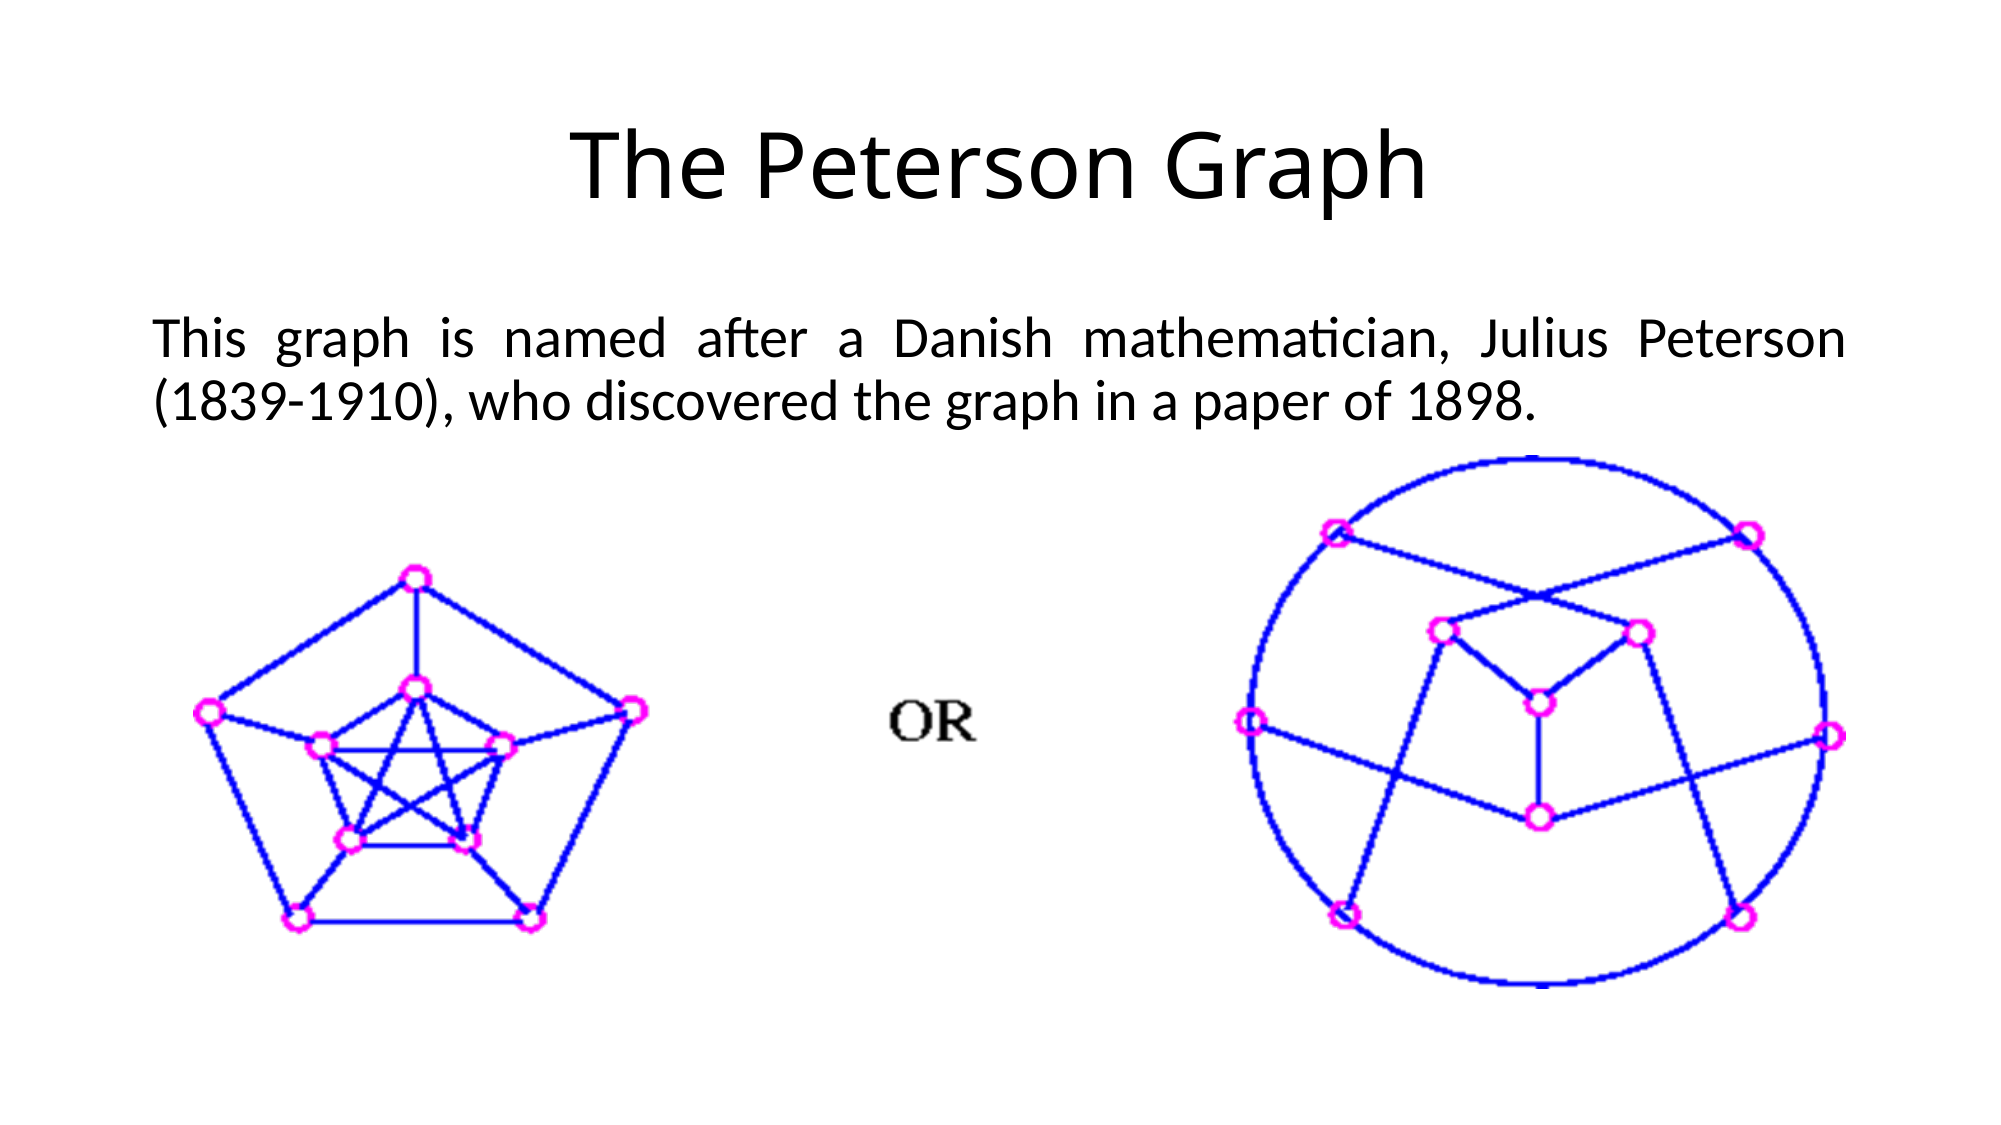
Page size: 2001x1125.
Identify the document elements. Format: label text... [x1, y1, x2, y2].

picture [192, 455, 1846, 989]
list This graph is named after a Danish mathematician, Julius Peterson (1839-1910), who discovered the graph in a paper of 1898. [137, 299, 1863, 1014]
title The Peterson Graph [137, 59, 1863, 278]
